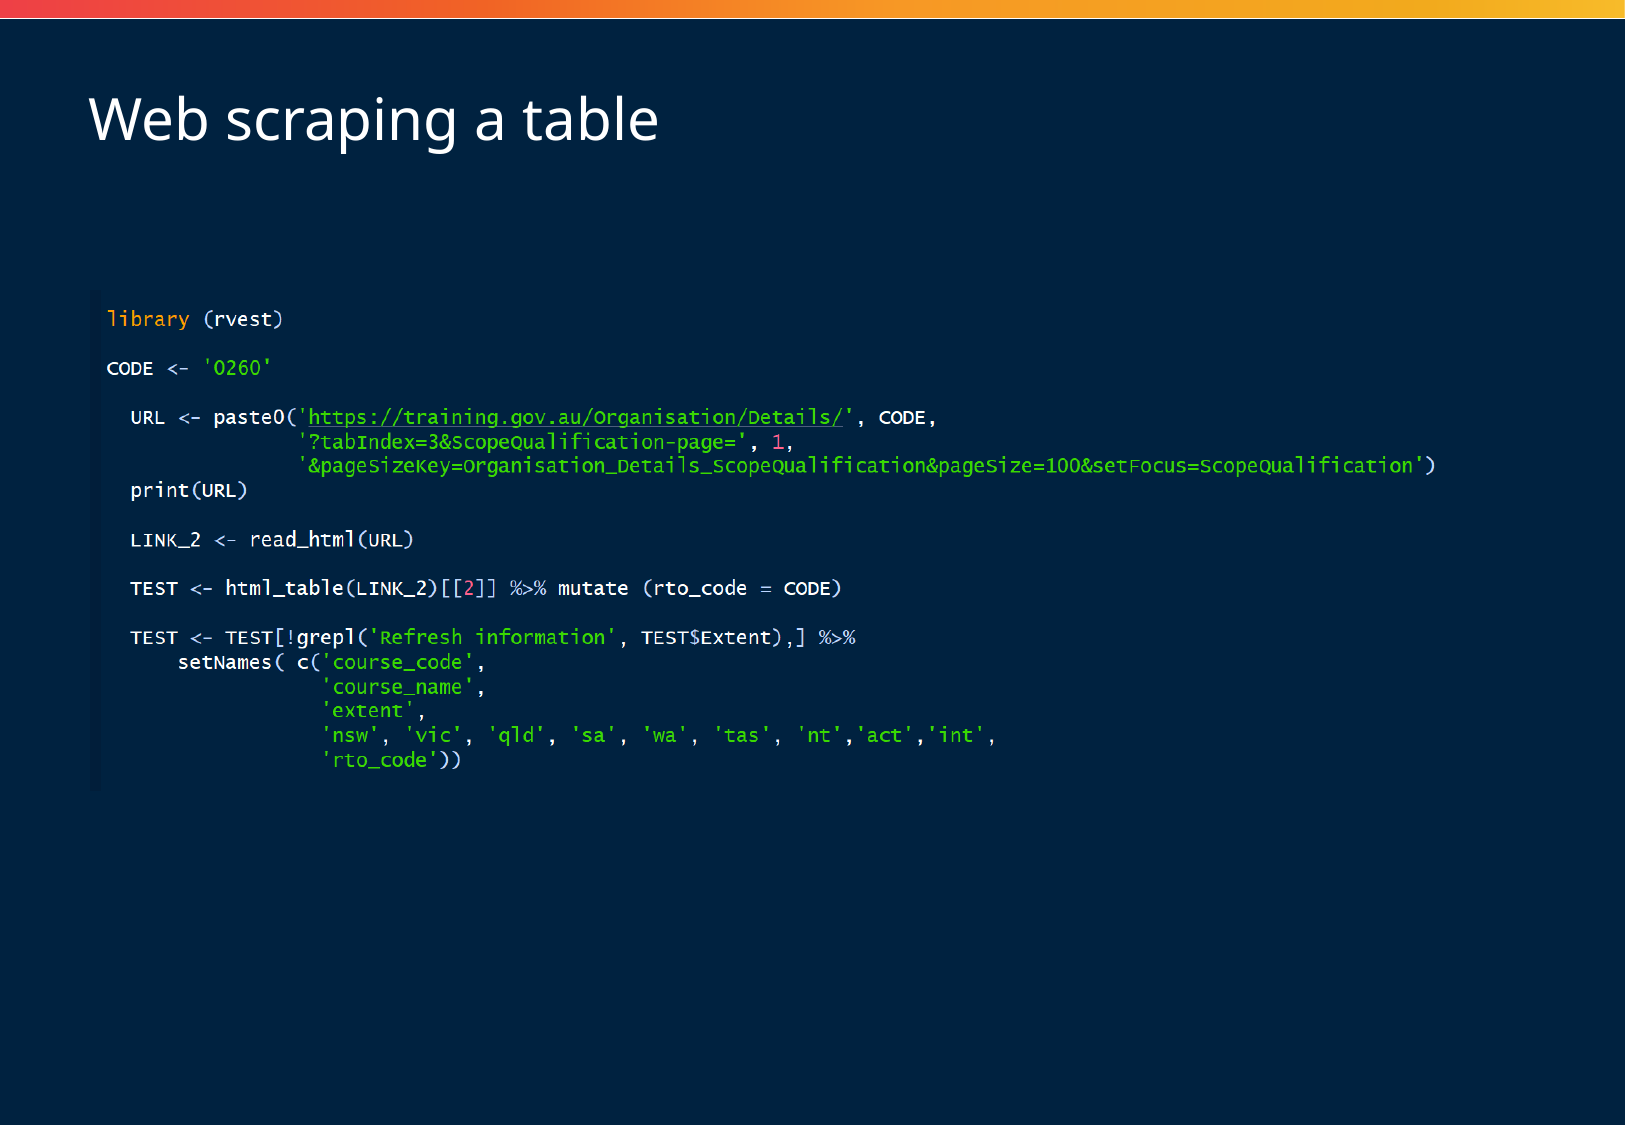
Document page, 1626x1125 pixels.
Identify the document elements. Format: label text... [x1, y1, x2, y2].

title Web scraping a table [88, 82, 1536, 162]
picture [0, 0, 1625, 17]
picture [89, 290, 1535, 791]
text_box [0, 17, 1625, 1125]
